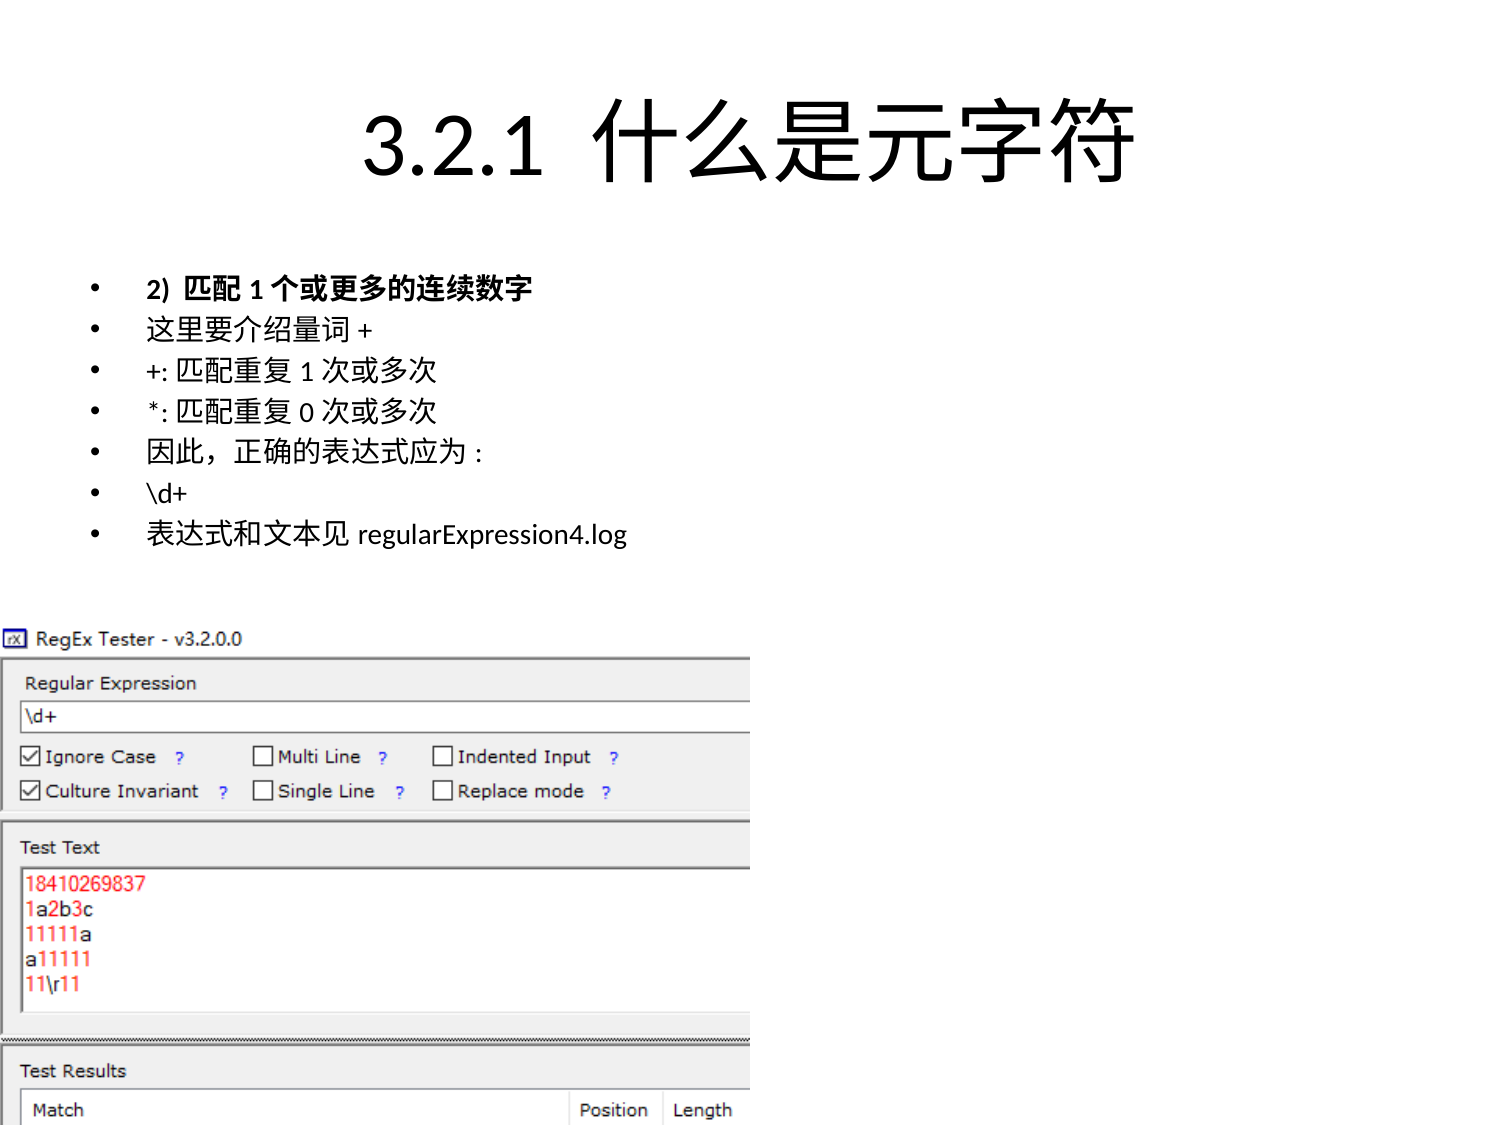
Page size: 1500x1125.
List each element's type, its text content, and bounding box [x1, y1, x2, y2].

title 3.2.1 什么是元字符 [75, 45, 1425, 233]
list 2) 匹配1个或更多的连续数字 这里要介绍量词+ +:匹配重复1次或多次 *:匹配重复0次或多次 因此，正确的表达式应为: \d+ 表达式和文本见regularExpression4.log [75, 262, 1425, 1005]
picture [0, 621, 751, 1125]
